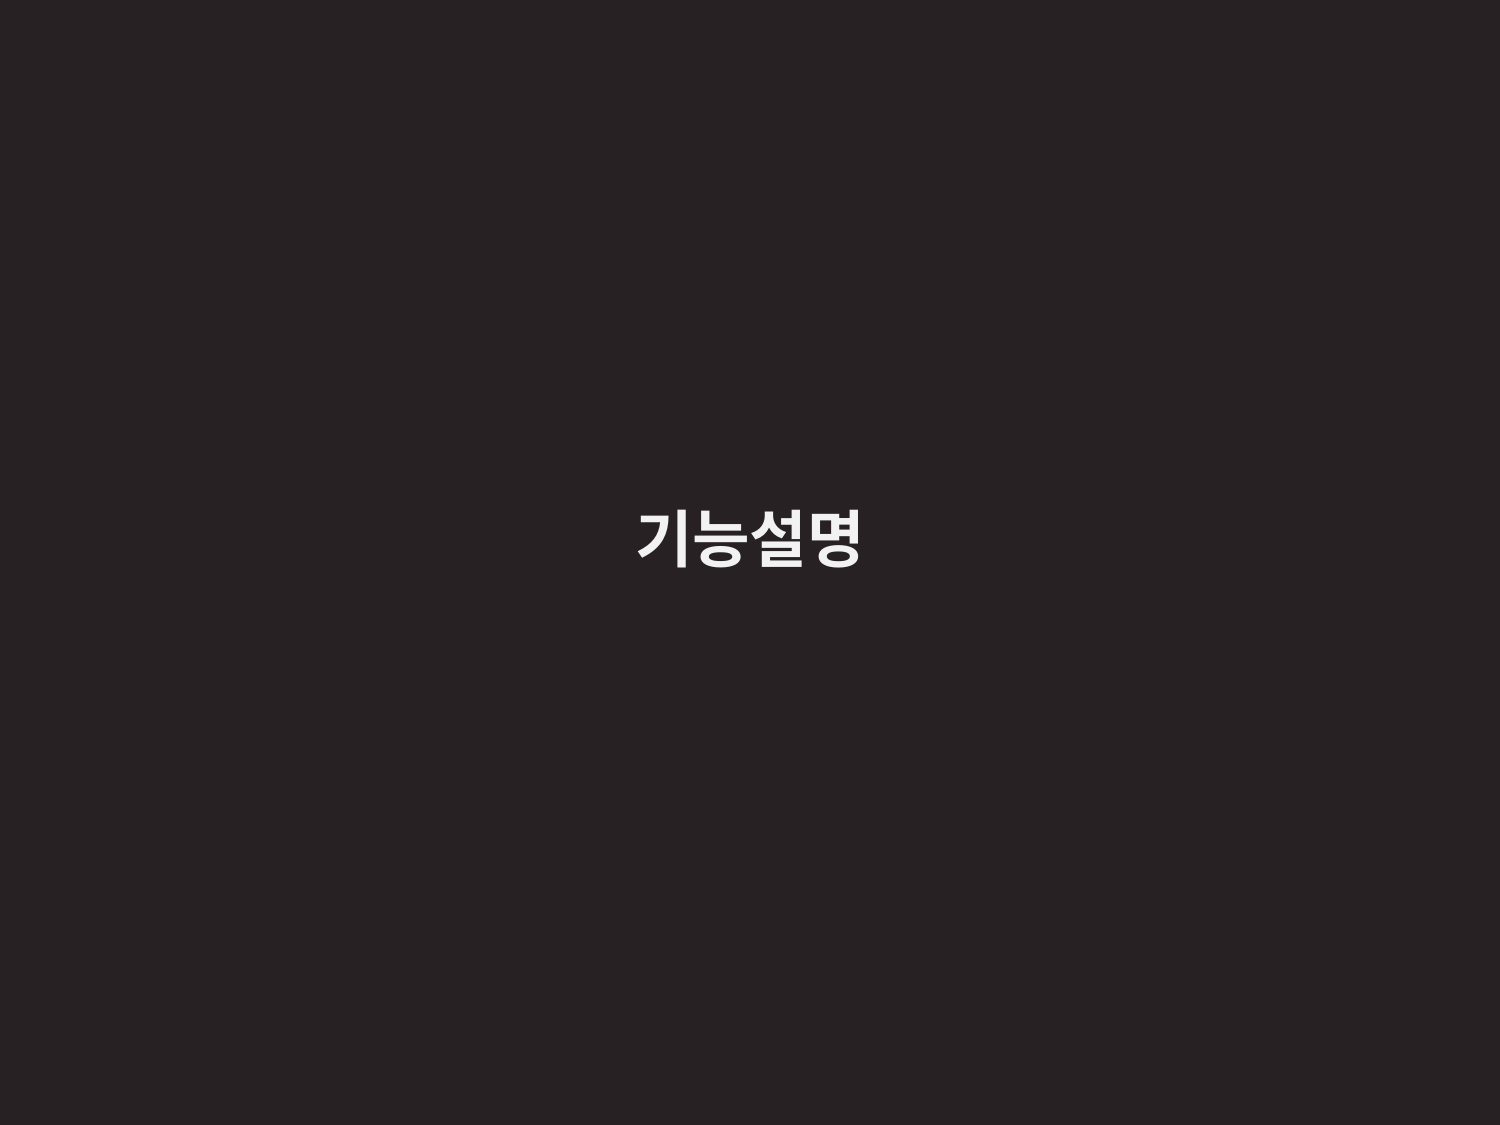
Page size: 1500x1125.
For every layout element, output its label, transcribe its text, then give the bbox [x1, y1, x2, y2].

text_box 기능설명 [609, 493, 891, 583]
